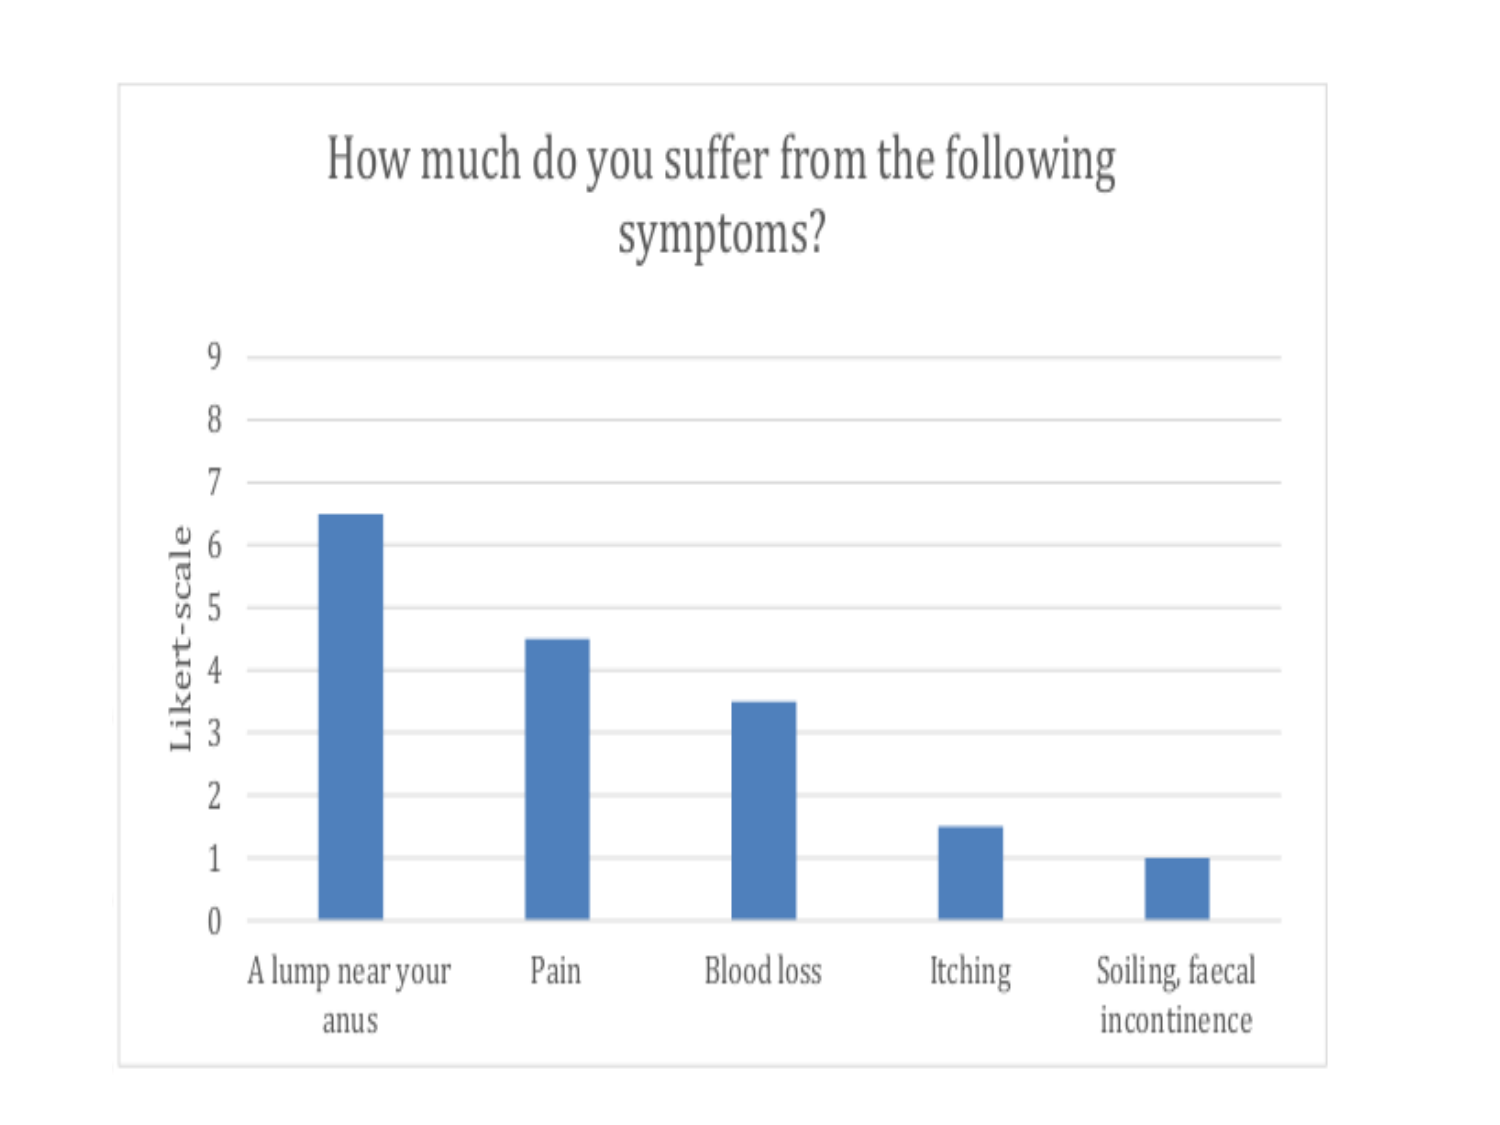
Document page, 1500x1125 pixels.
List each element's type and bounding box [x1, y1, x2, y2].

list [112, 62, 1394, 1088]
